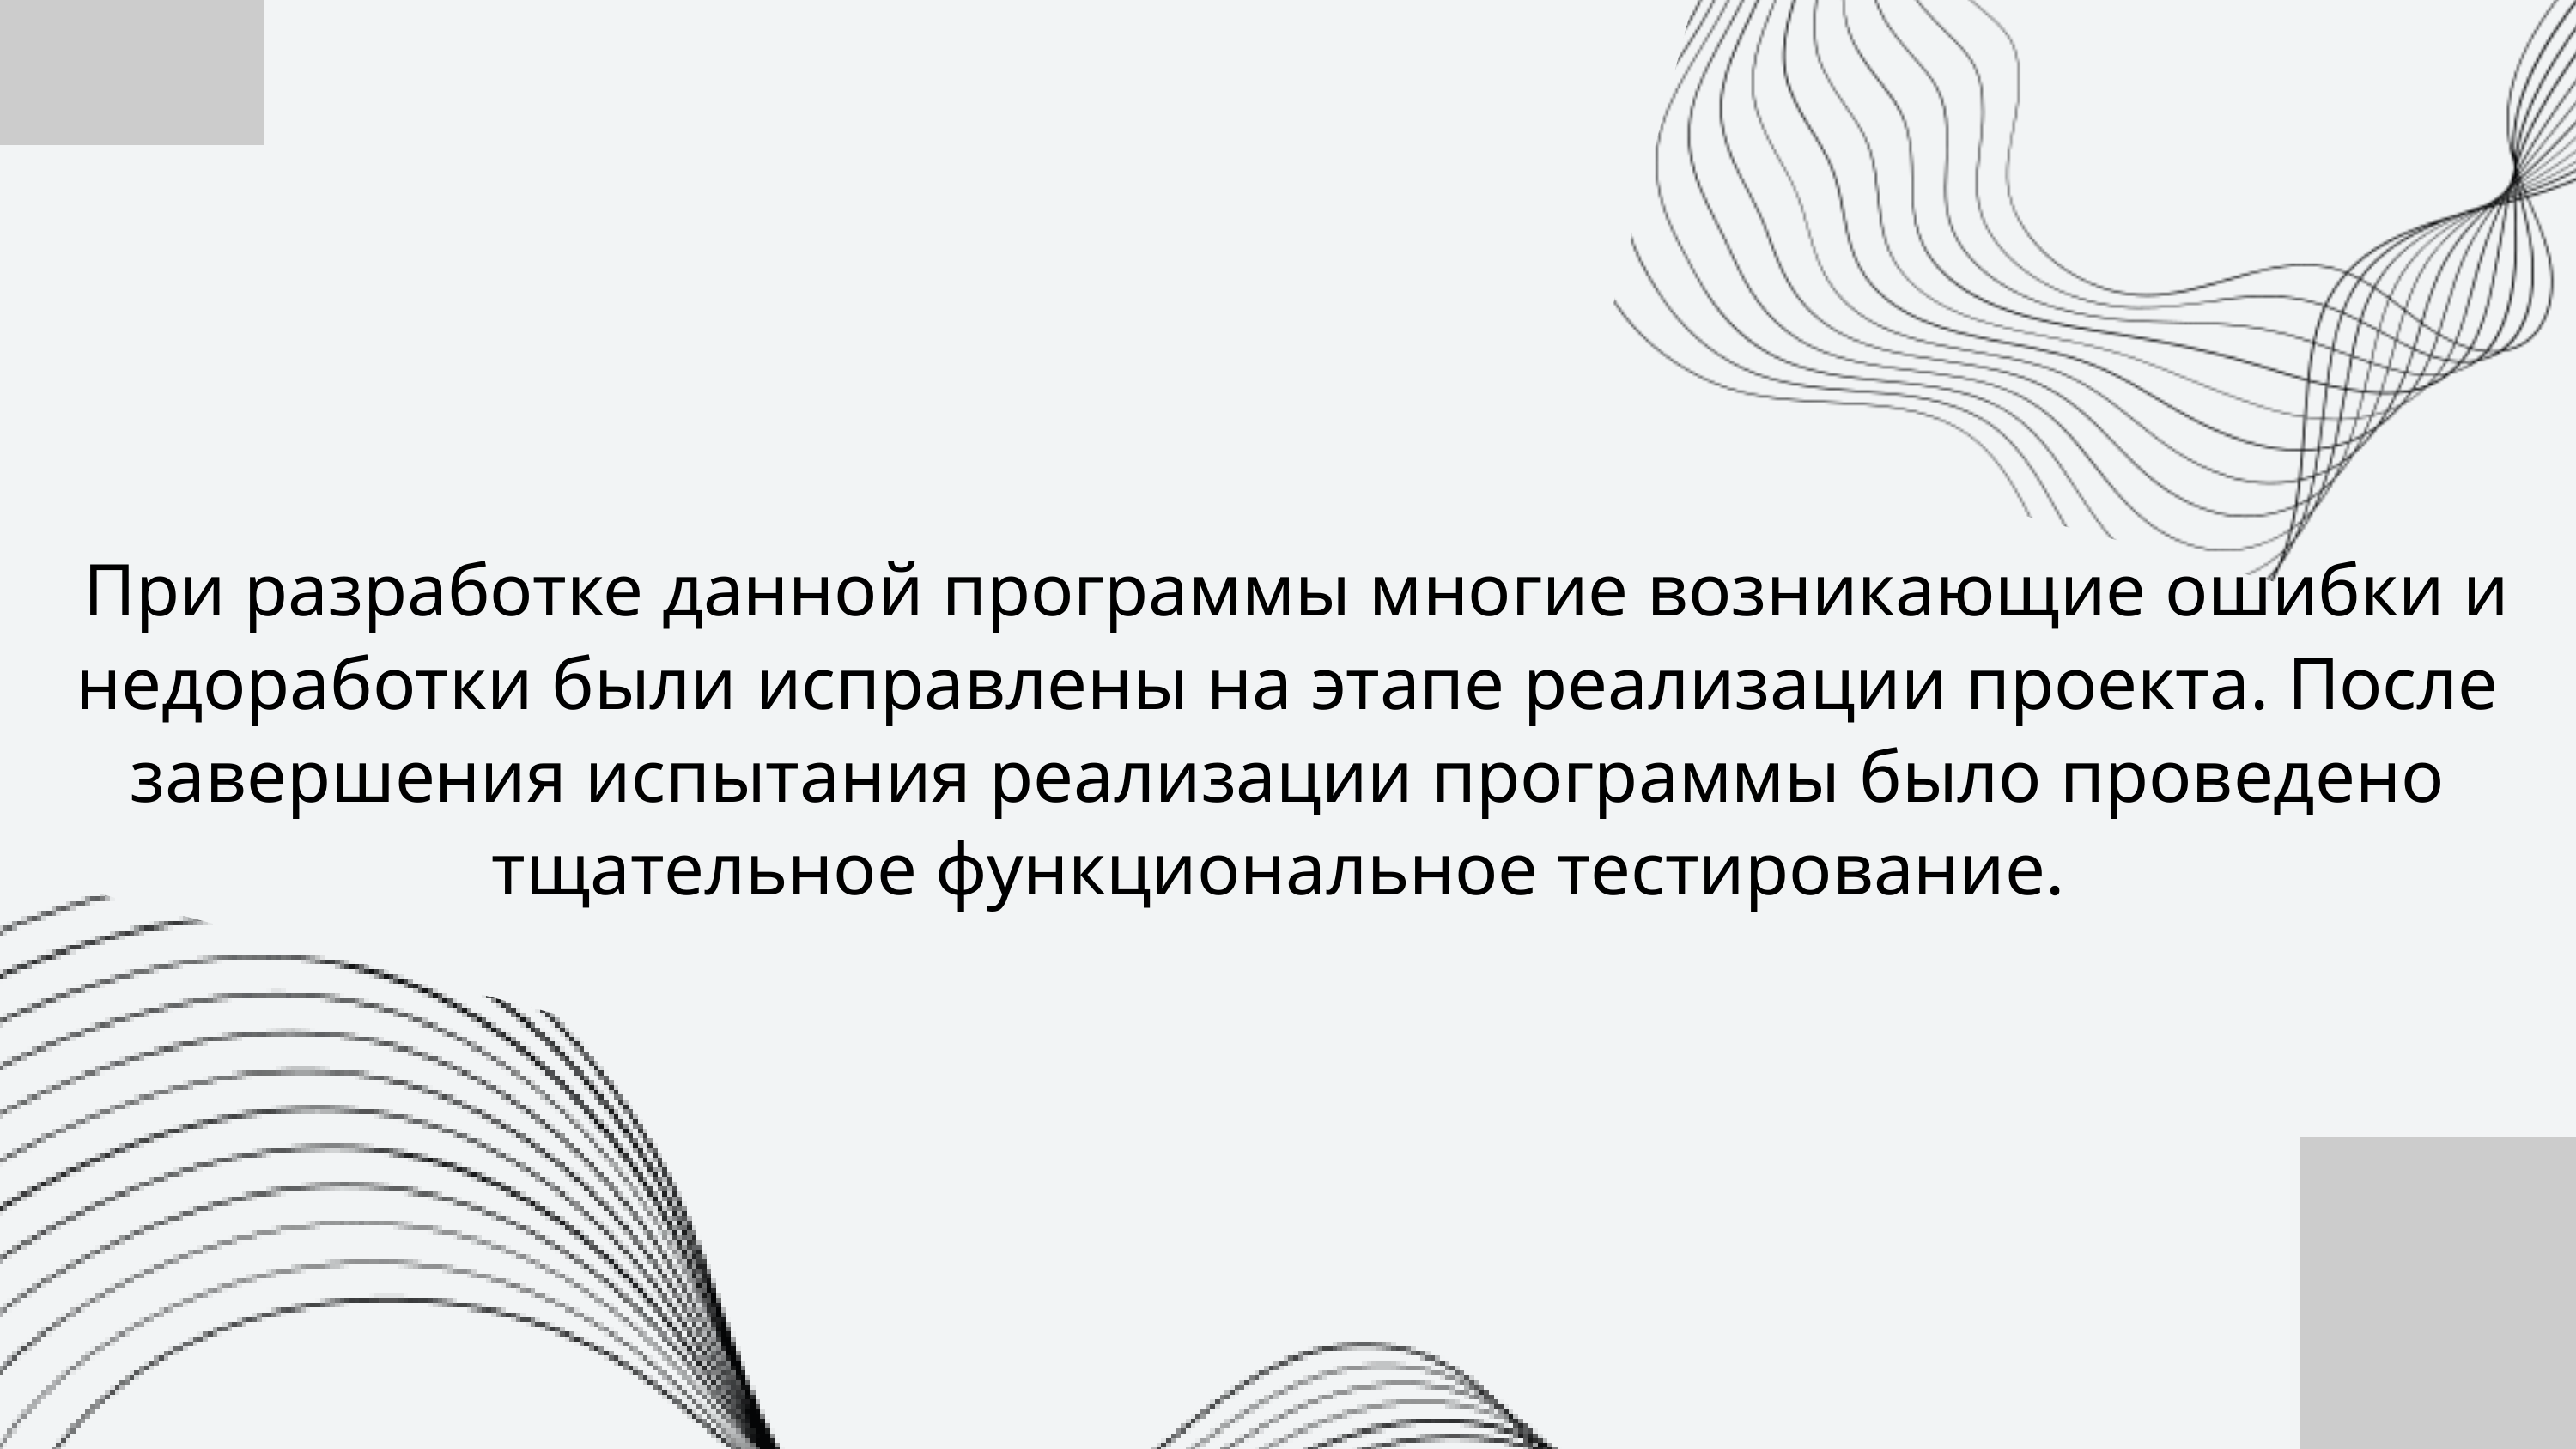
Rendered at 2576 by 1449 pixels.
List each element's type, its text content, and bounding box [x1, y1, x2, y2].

text_box [0, 910, 1817, 1449]
text_box [1588, 0, 2576, 537]
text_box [2300, 1136, 2576, 1449]
text_box При разработке данной программы многие возникающие ошибки и недоработки были исправлены на этапе реализации проекта. После завершения испытания реализации программы было проведено тщательное функциональное тестирование. [0, 537, 2576, 910]
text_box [0, 0, 264, 145]
